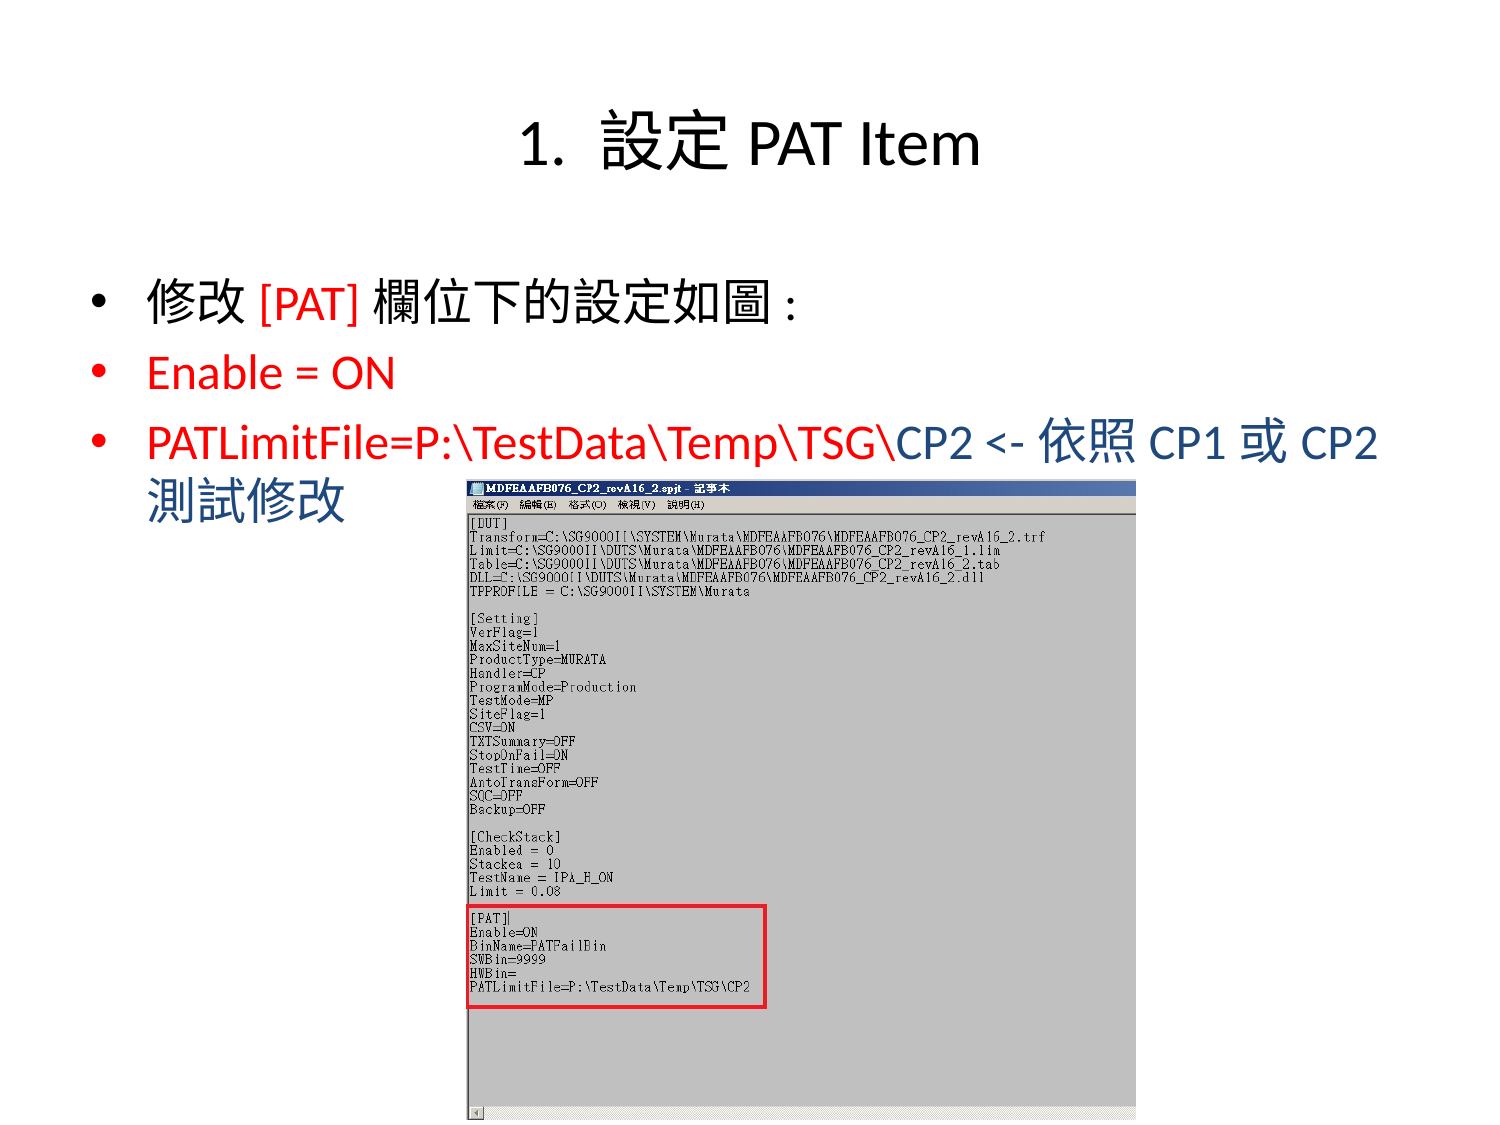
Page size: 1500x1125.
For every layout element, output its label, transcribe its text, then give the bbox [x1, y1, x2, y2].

picture [466, 478, 1136, 1124]
title 1. 設定PAT Item [75, 45, 1425, 233]
list 修改[PAT]欄位下的設定如圖: Enable = ON PATLimitFile=P:\TestData\Temp\TSG\CP2 <-依照CP1或CP2測試修改 [75, 262, 1425, 1005]
